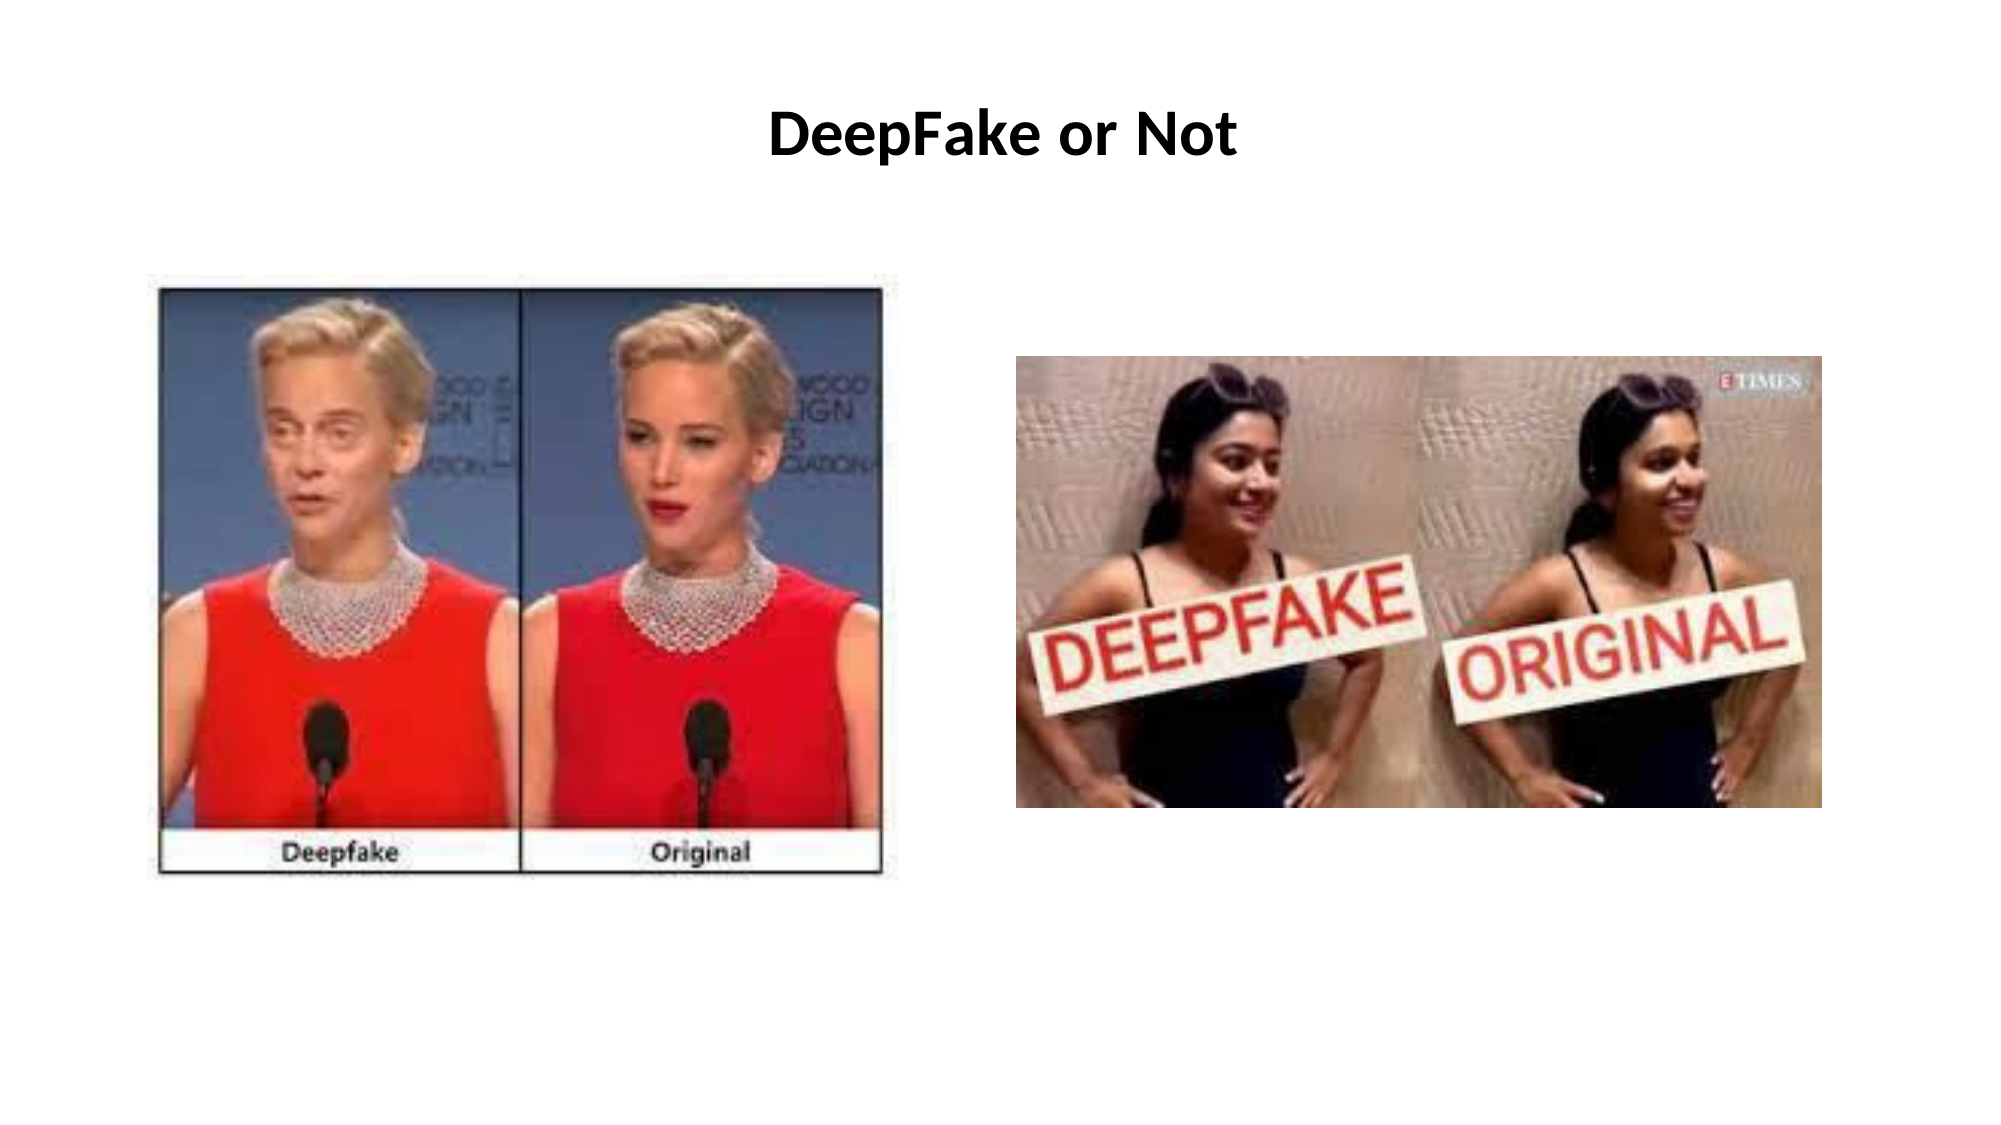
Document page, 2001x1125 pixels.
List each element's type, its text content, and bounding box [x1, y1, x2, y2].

text_box [1016, 356, 1822, 808]
text_box [147, 274, 899, 890]
title DeepFake or Not [77, 88, 1423, 277]
